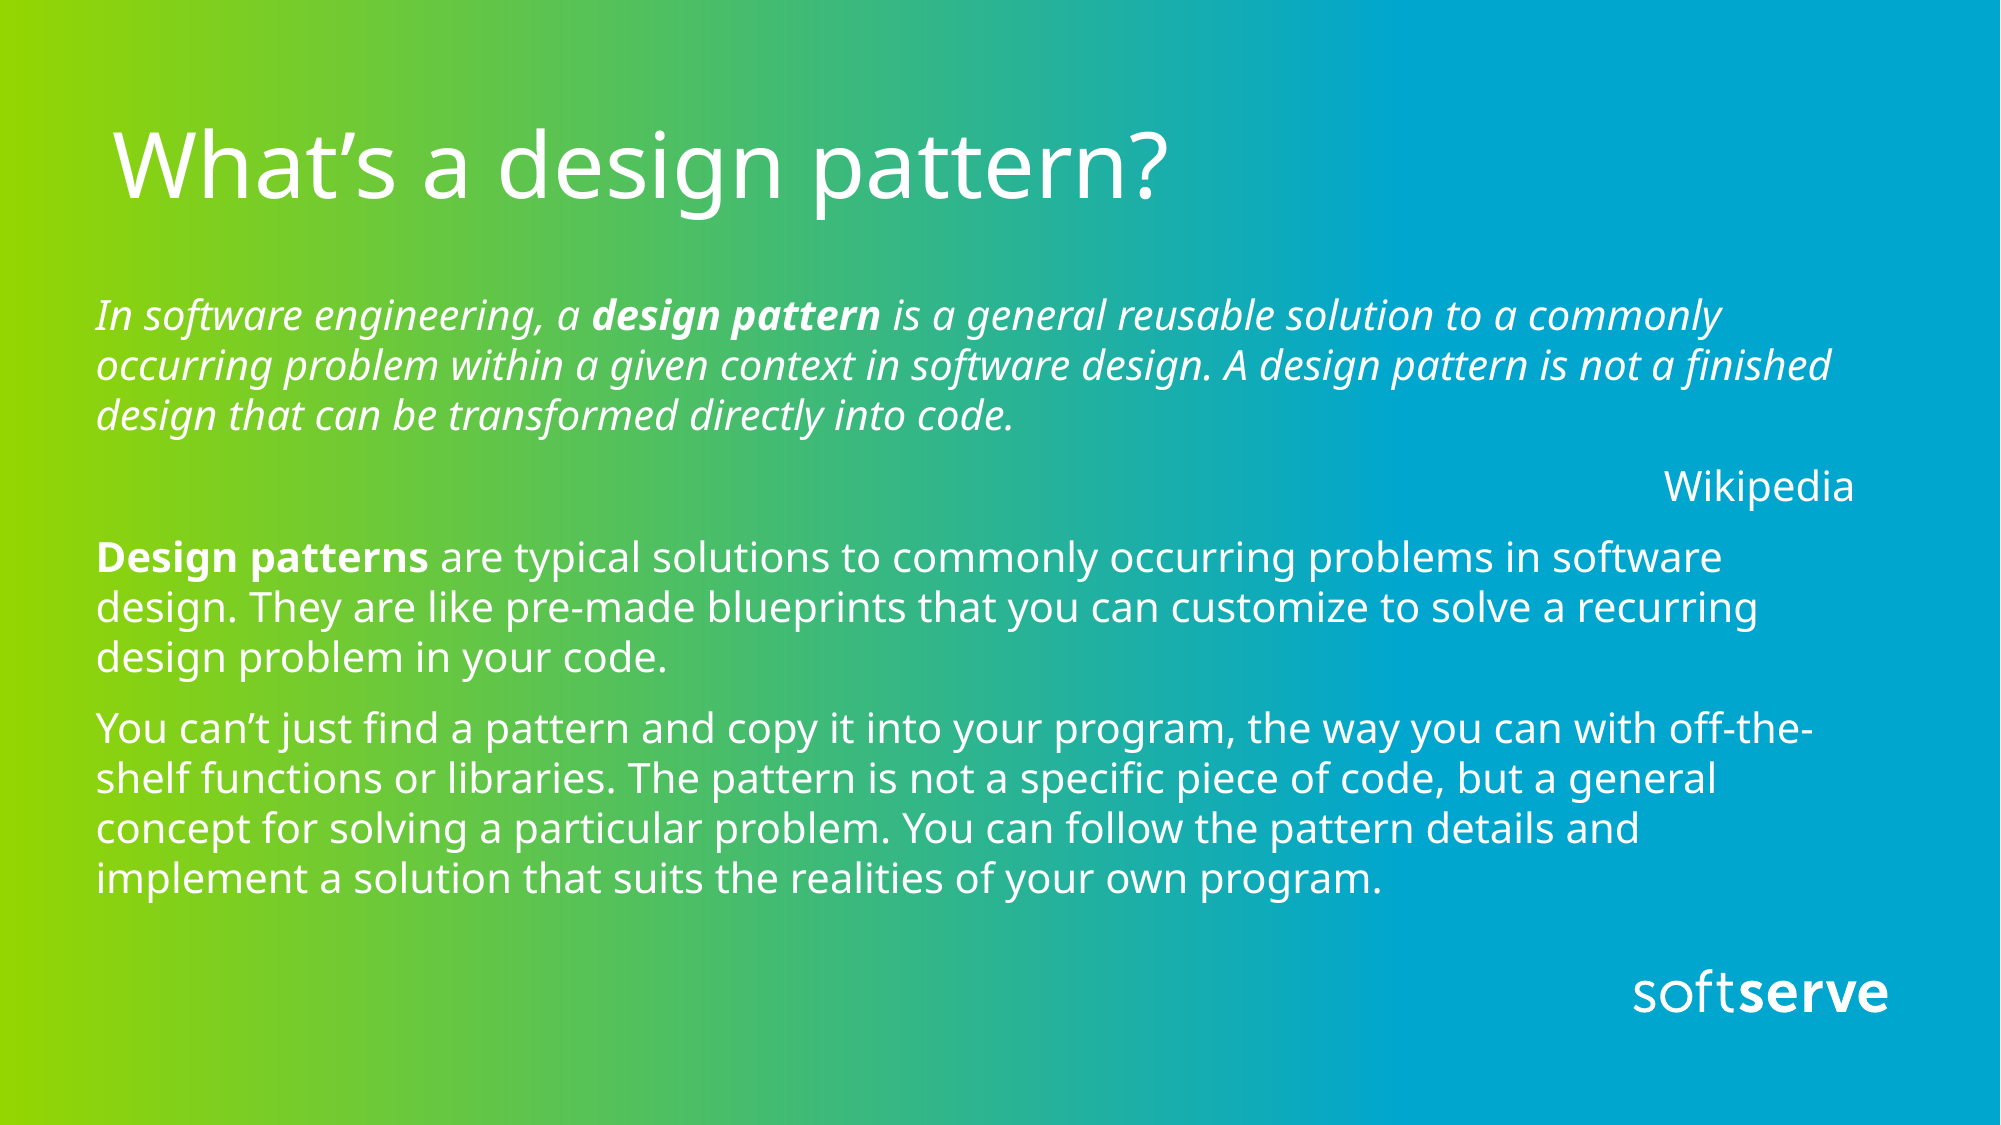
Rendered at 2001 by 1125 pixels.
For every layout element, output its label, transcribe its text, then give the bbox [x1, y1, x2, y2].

title What’s a design pattern? [112, 112, 1888, 225]
list In software engineering, a design pattern is a general reusable solution to a commonly occurring problem within a given context in software design. A design pattern is not a finished design that can be transformed directly into code. Wikipedia Design patterns are typical solutions to commonly occurring problems in software design. They are like pre-made blueprints that you can customize to solve a recurring design problem in your code. You can’t just find a pattern and copy it into your program, the way you can with off-the-shelf functions or libraries. The pattern is not a specific piece of code, but a general concept for solving a particular problem. You can follow the pattern details and implement a solution that suits the realities of your own program. [95, 281, 1871, 844]
